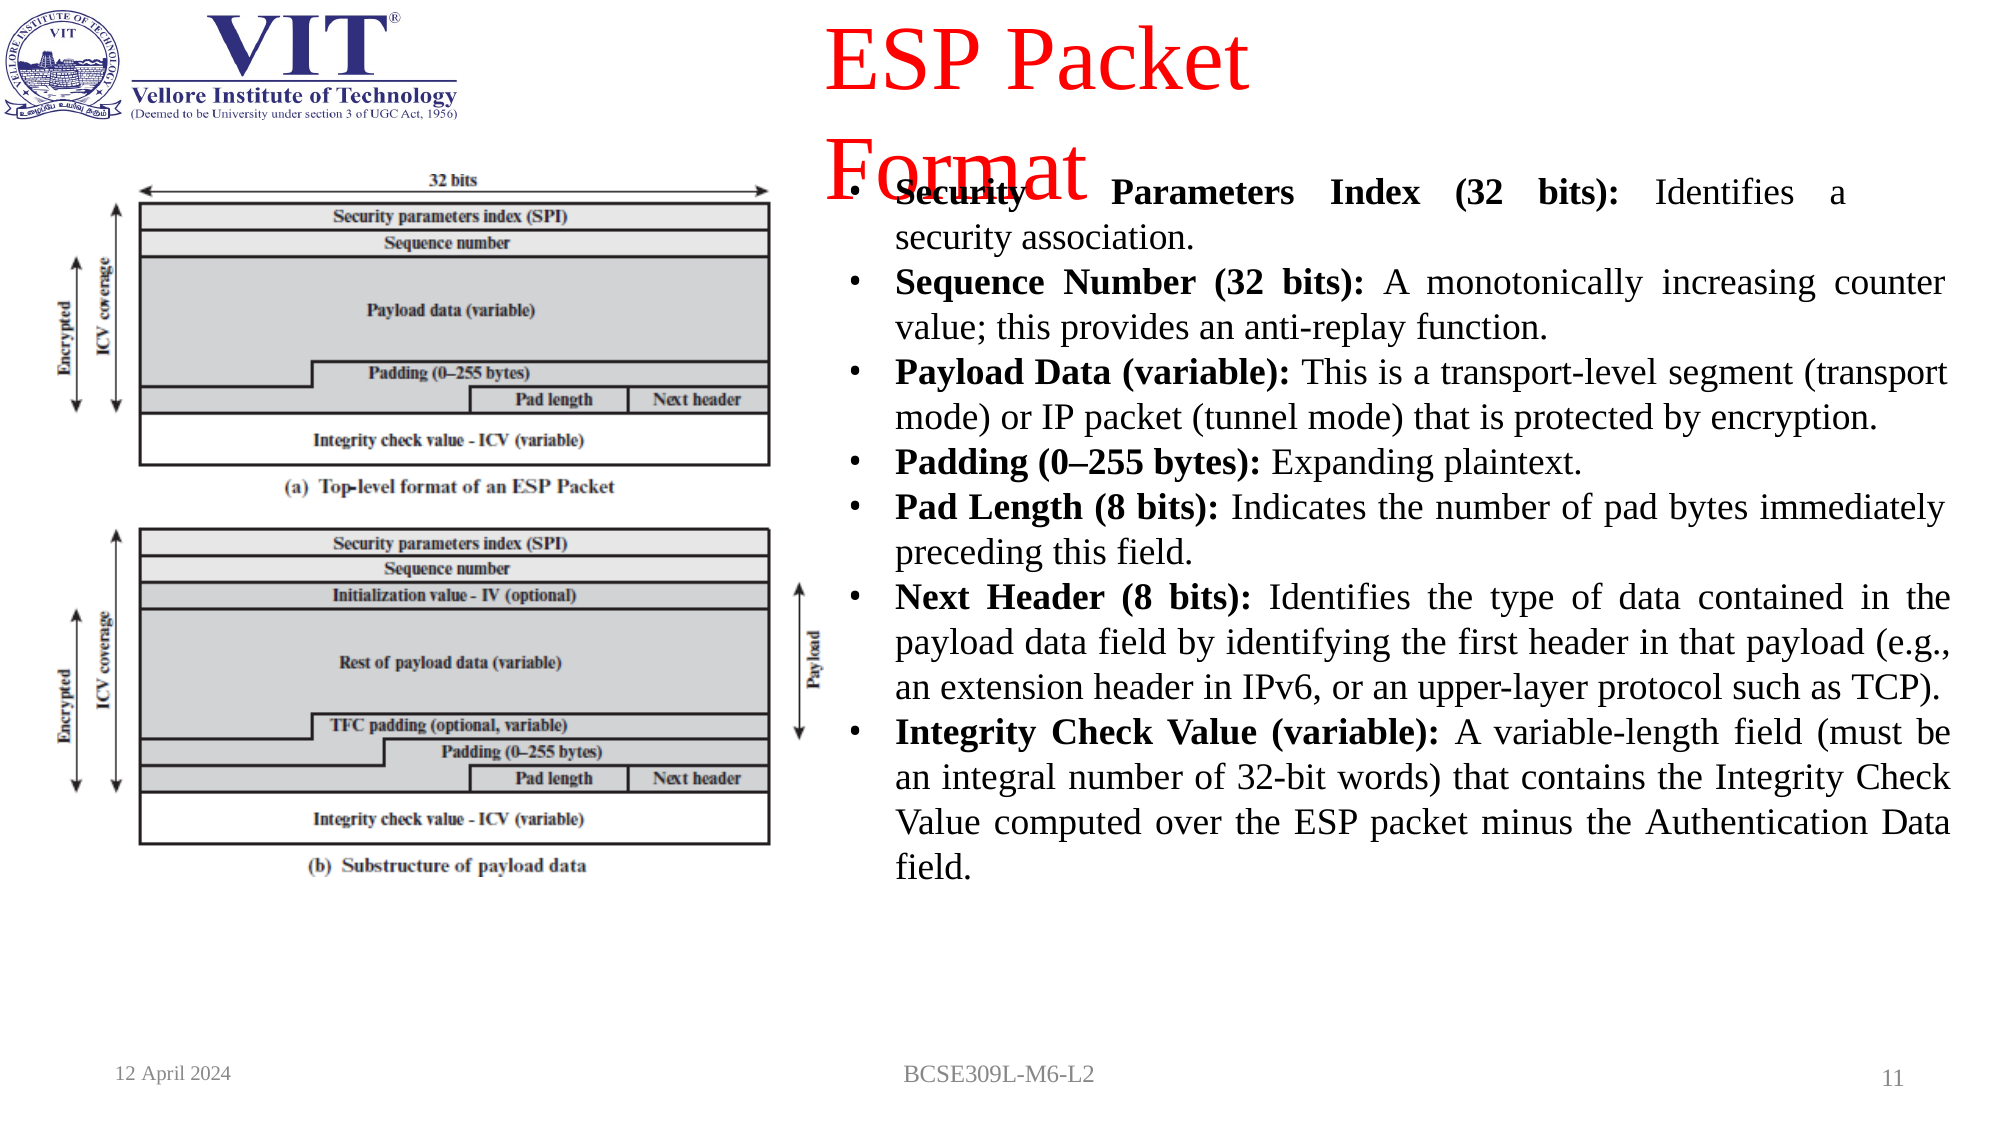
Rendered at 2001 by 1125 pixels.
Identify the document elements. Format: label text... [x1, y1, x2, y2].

picture [4, 10, 458, 120]
slide_number BCSE309L-M6-L2 [901, 1057, 1099, 1125]
picture [56, 174, 824, 877]
slide_number 11 [1875, 1061, 1915, 1125]
text_box Security Parameters Index (32 bits): Identifies a security association. Sequence Number (32 bits): A monotonically increasing counter value; this provides an anti-replay function. Payload Data (variable): This is a transport-level segment (transport mode) or IP packet (tunnel mode) that is protected by encryption. Padding (0–255 bytes): Expanding plaintext. Pad Length (8 bits): Indicates the number of pad bytes immediately preceding this field. Next Header (8 bits): Identifies the type of data contained in the payload data field by identifying the first header in that payload (e.g., an extension header in IPv6, or an upper-layer protocol such as TCP). Integrity Check Value (variable): A variable-length field (must be an integral number of 32-bit words) that contains the Integrity Check Value computed over the ESP packet minus the Authentication Data field. [846, 165, 1952, 888]
footer 12 April 2024 [112, 1059, 234, 1125]
title ESP Packet Format [822, 0, 1537, 219]
